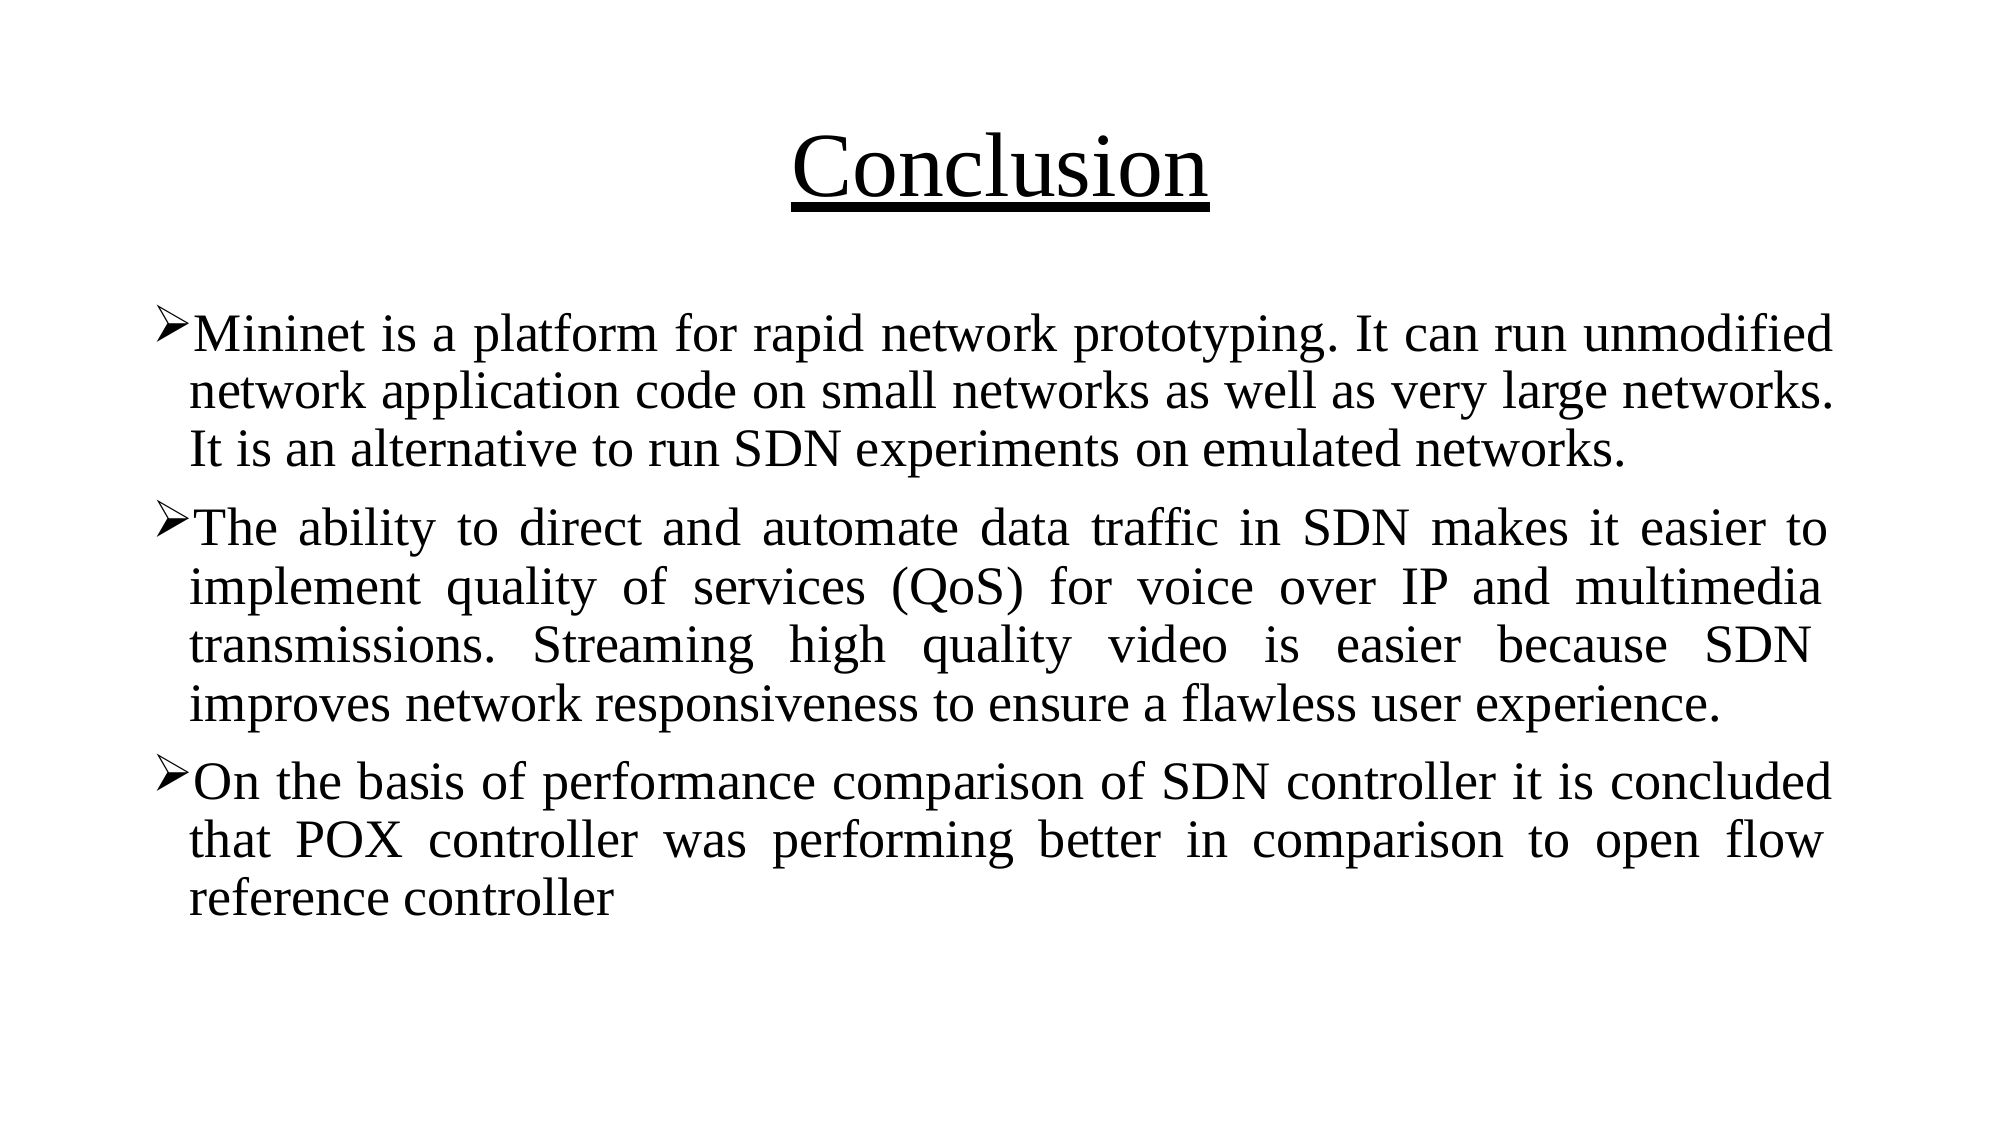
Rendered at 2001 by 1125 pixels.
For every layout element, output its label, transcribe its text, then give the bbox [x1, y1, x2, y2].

text_box Mininet is a platform for rapid network prototyping. It can run unmodified network application code on small networks as well as very large networks. It is an alternative to run SDN experiments on emulated networks. The ability to direct and automate data traffic in SDN makes it easier to implement quality of services (QoS) for voice over IP and multimedia transmissions. Streaming high quality video is easier because SDN improves network responsiveness to ensure a flawless user experience. On the basis of performance comparison of SDN controller it is concluded that POX controller was performing better in comparison to open flow reference controller [150, 296, 1851, 927]
title Conclusion [789, 102, 1212, 293]
